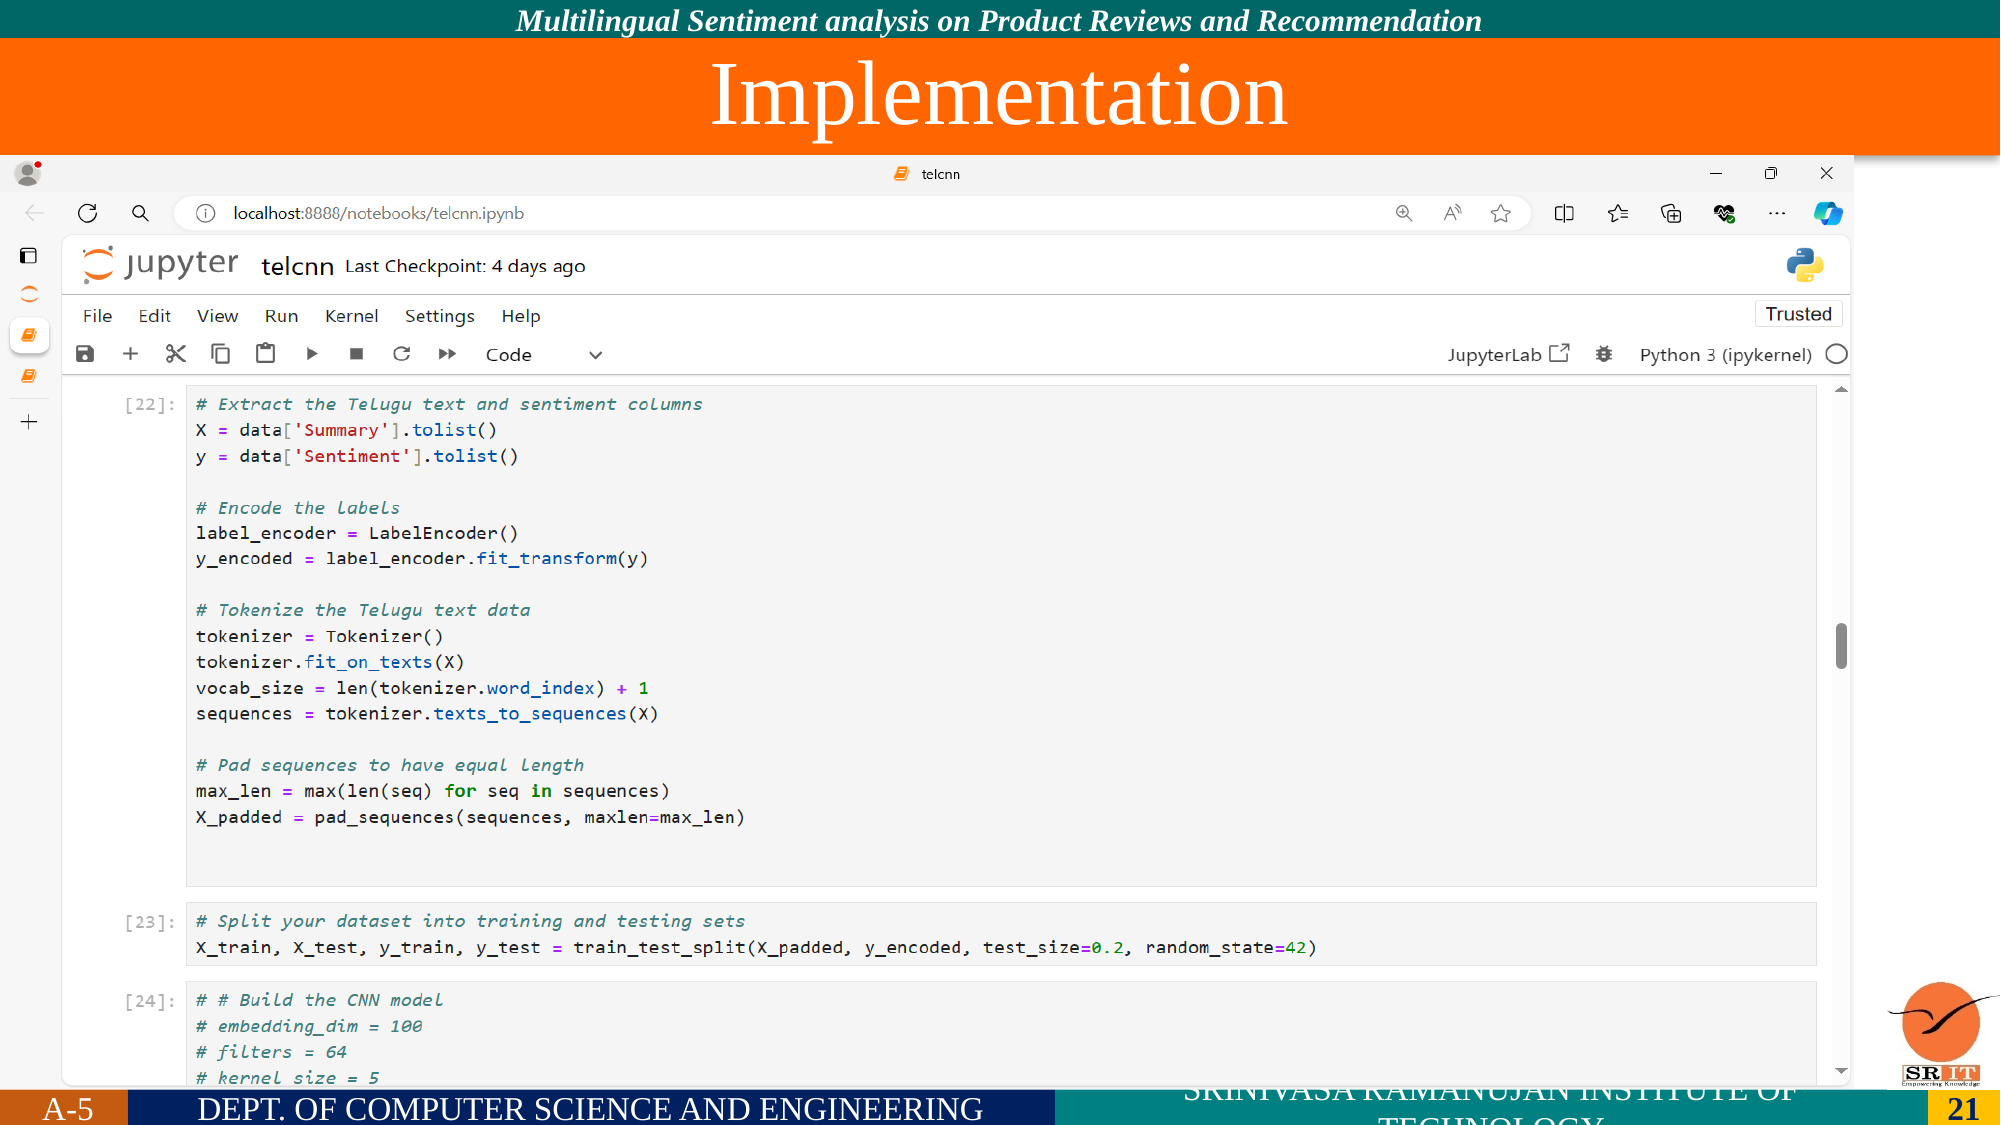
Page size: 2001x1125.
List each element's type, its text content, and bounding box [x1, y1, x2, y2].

title Implementation [0, 38, 2000, 156]
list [0, 155, 1854, 1090]
picture [1887, 977, 2000, 1090]
